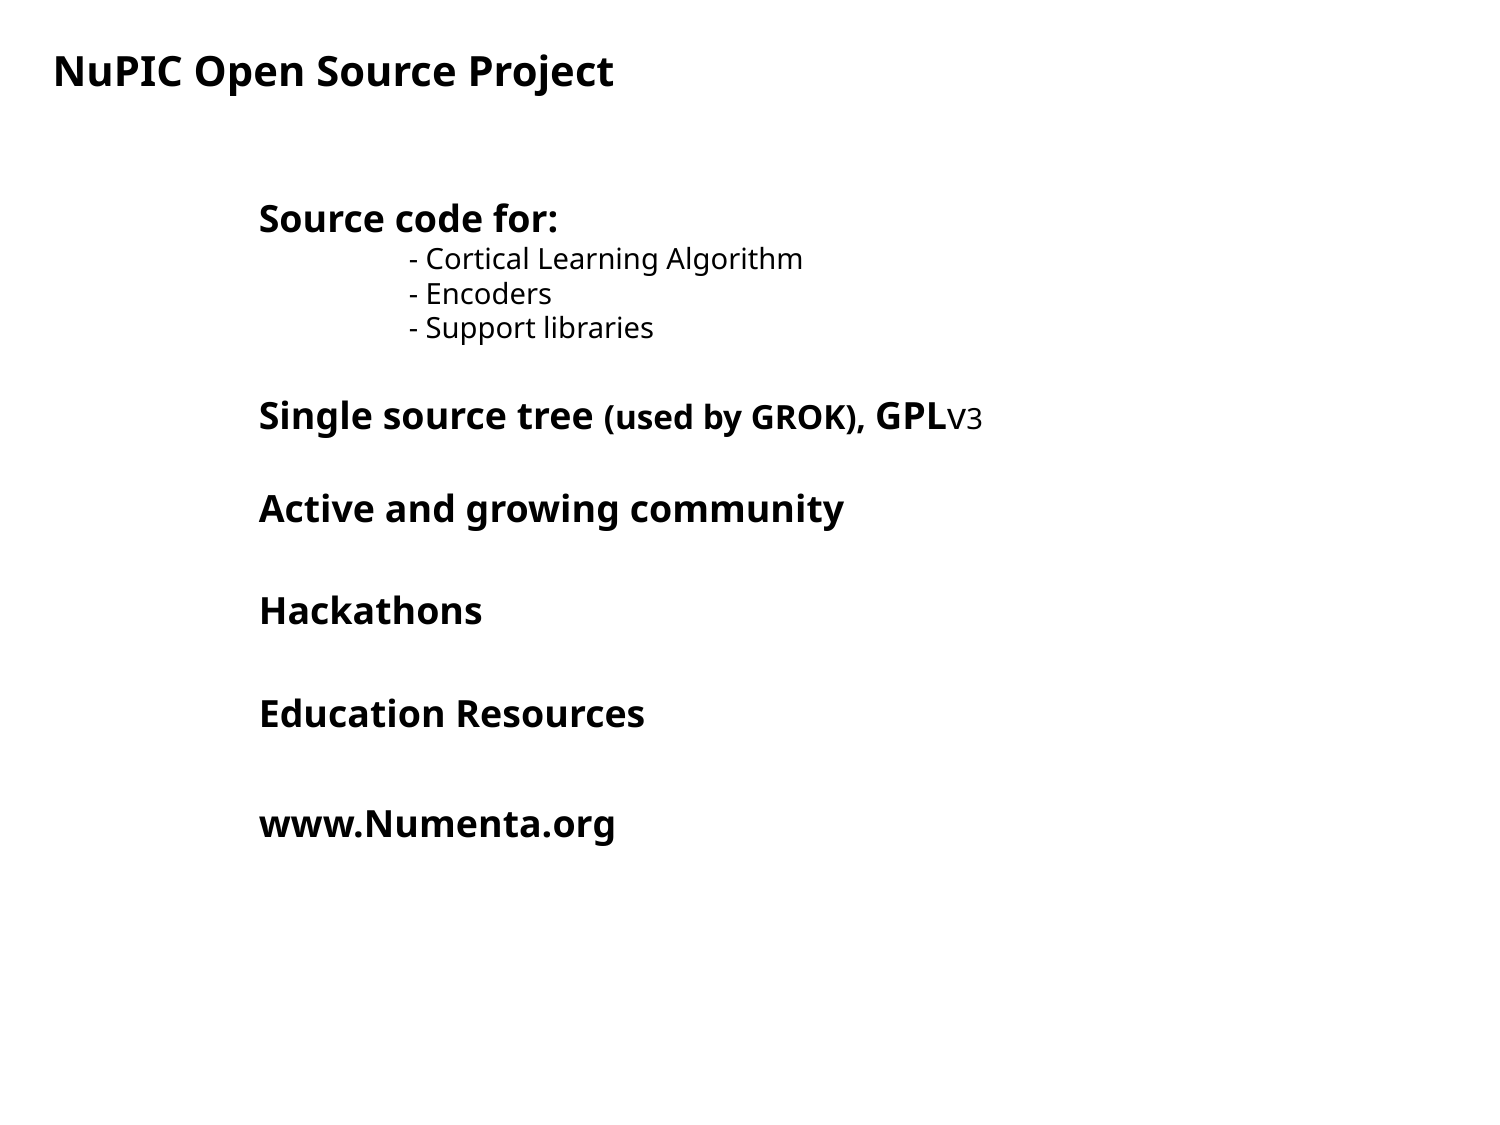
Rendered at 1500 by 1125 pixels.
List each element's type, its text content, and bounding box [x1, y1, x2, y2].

text_box Source code for: - Cortical Learning Algorithm - Encoders - Support libraries Single source tree (used by GROK), GPLv3 Active and growing community Hackathons Education Resources www.Numenta.org [243, 187, 1158, 1000]
text_box NuPIC Open Source Project [37, 37, 1272, 150]
